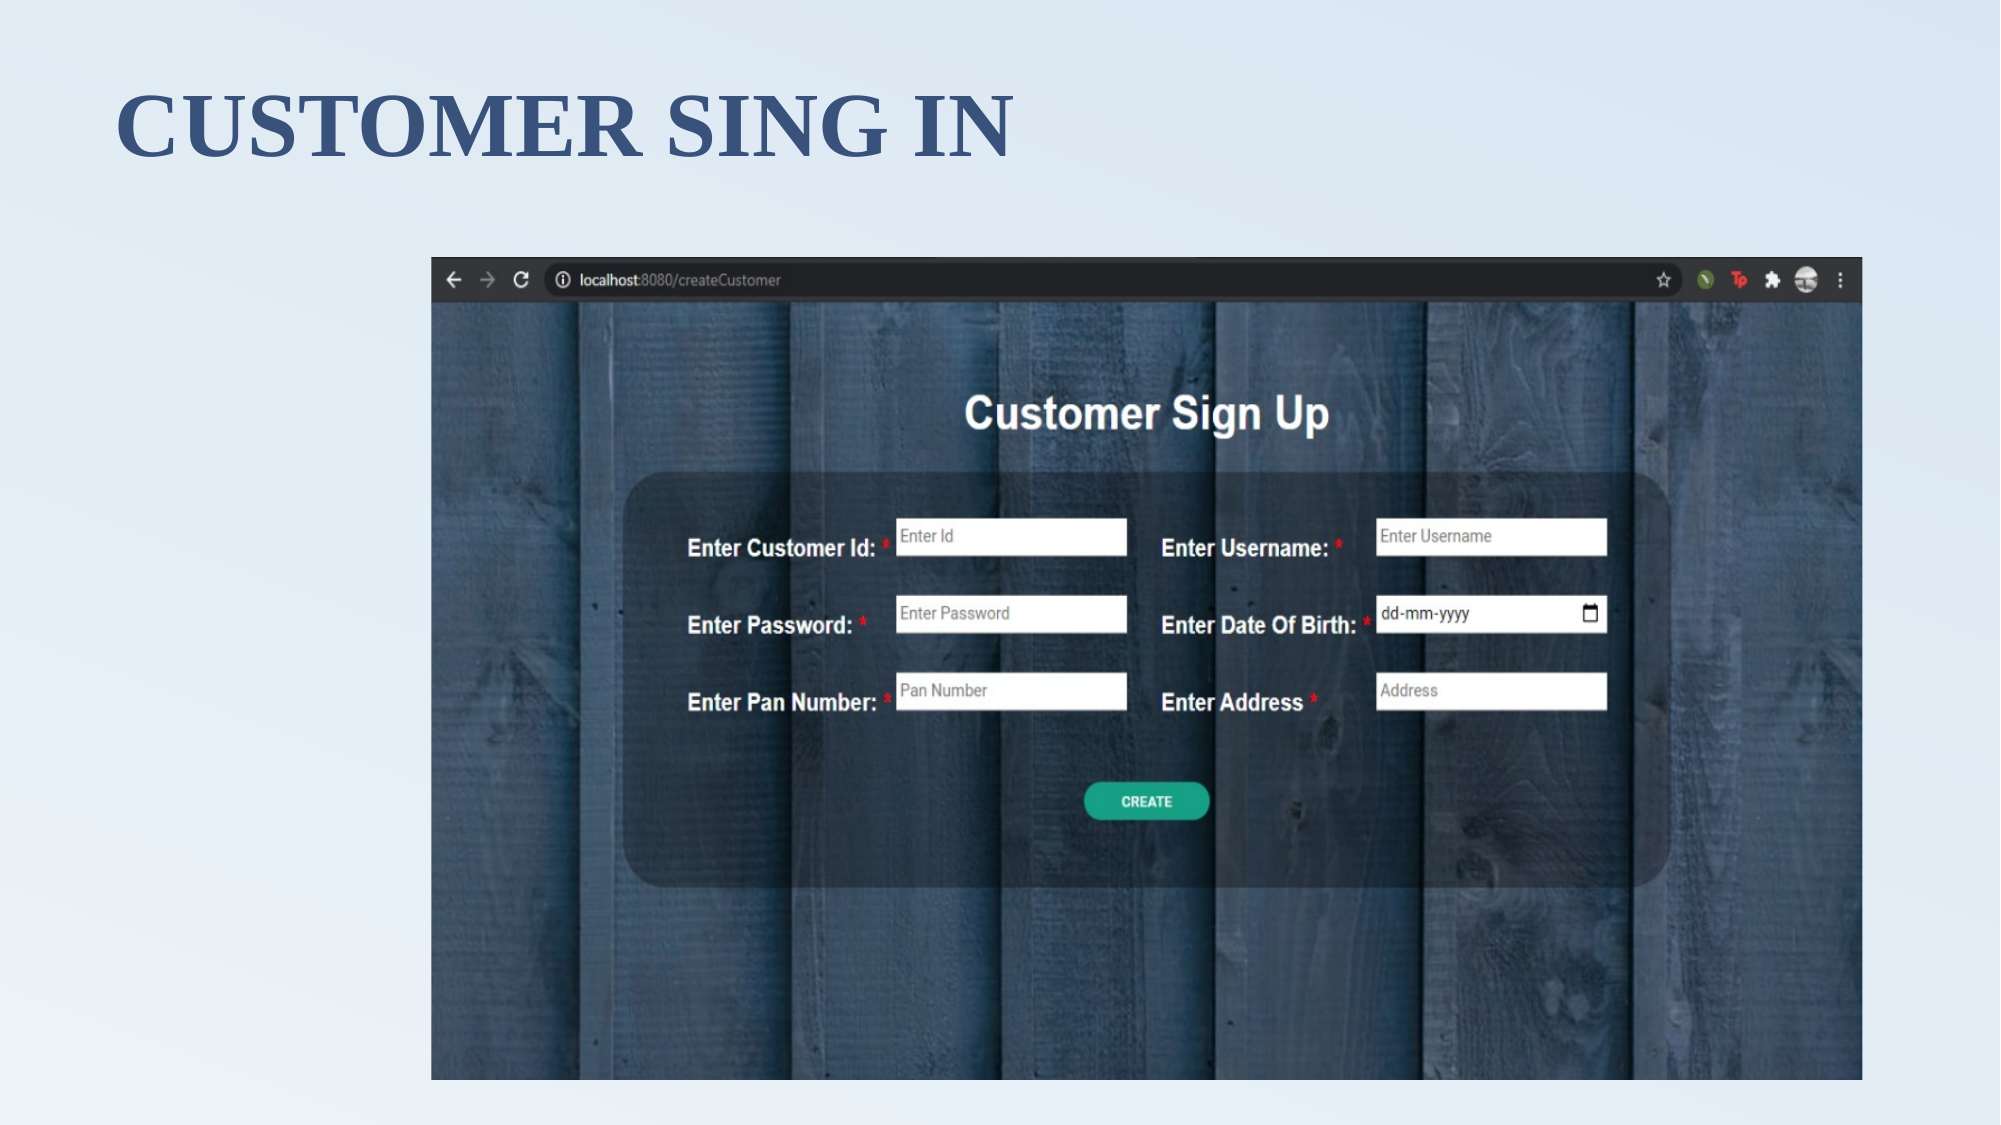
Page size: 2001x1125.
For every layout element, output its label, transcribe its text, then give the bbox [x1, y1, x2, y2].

title CUSTOMER SING IN [99, 45, 1901, 182]
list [431, 257, 1863, 1080]
